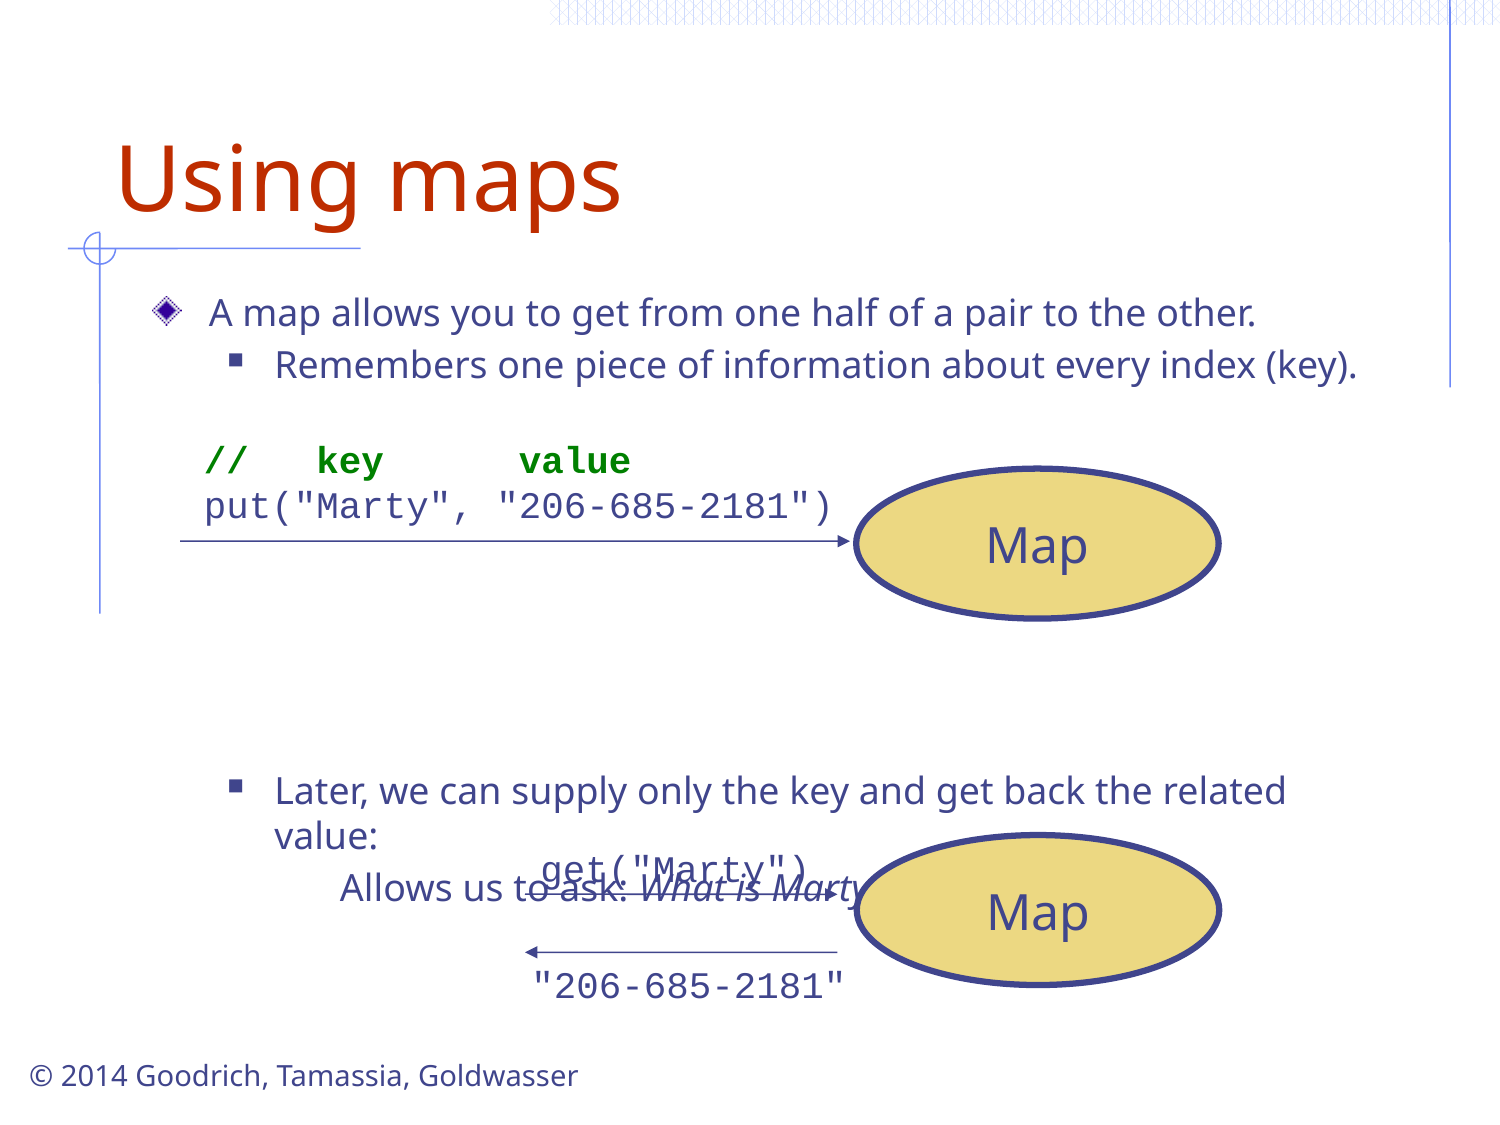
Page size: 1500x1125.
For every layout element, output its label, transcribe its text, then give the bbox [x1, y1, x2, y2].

text_box get("Marty") [525, 837, 826, 898]
text_box [180, 534, 850, 548]
title Using maps [99, 50, 1375, 238]
text_box Map [856, 835, 1220, 986]
text_box // key value put("Marty", "206-685-2181") [189, 428, 849, 534]
list A map allows you to get from one half of a pair to the other. Remembers one piece of information about every index (key). Later, we can supply only the key and get back the related value: Allows us to ask: What is Marty's phone number? [137, 281, 1413, 957]
text_box Map [856, 468, 1219, 619]
text_box [825, 888, 838, 901]
picture [152, 296, 182, 326]
text_box "206-685-2181" [516, 953, 861, 1014]
text_box [525, 946, 838, 959]
